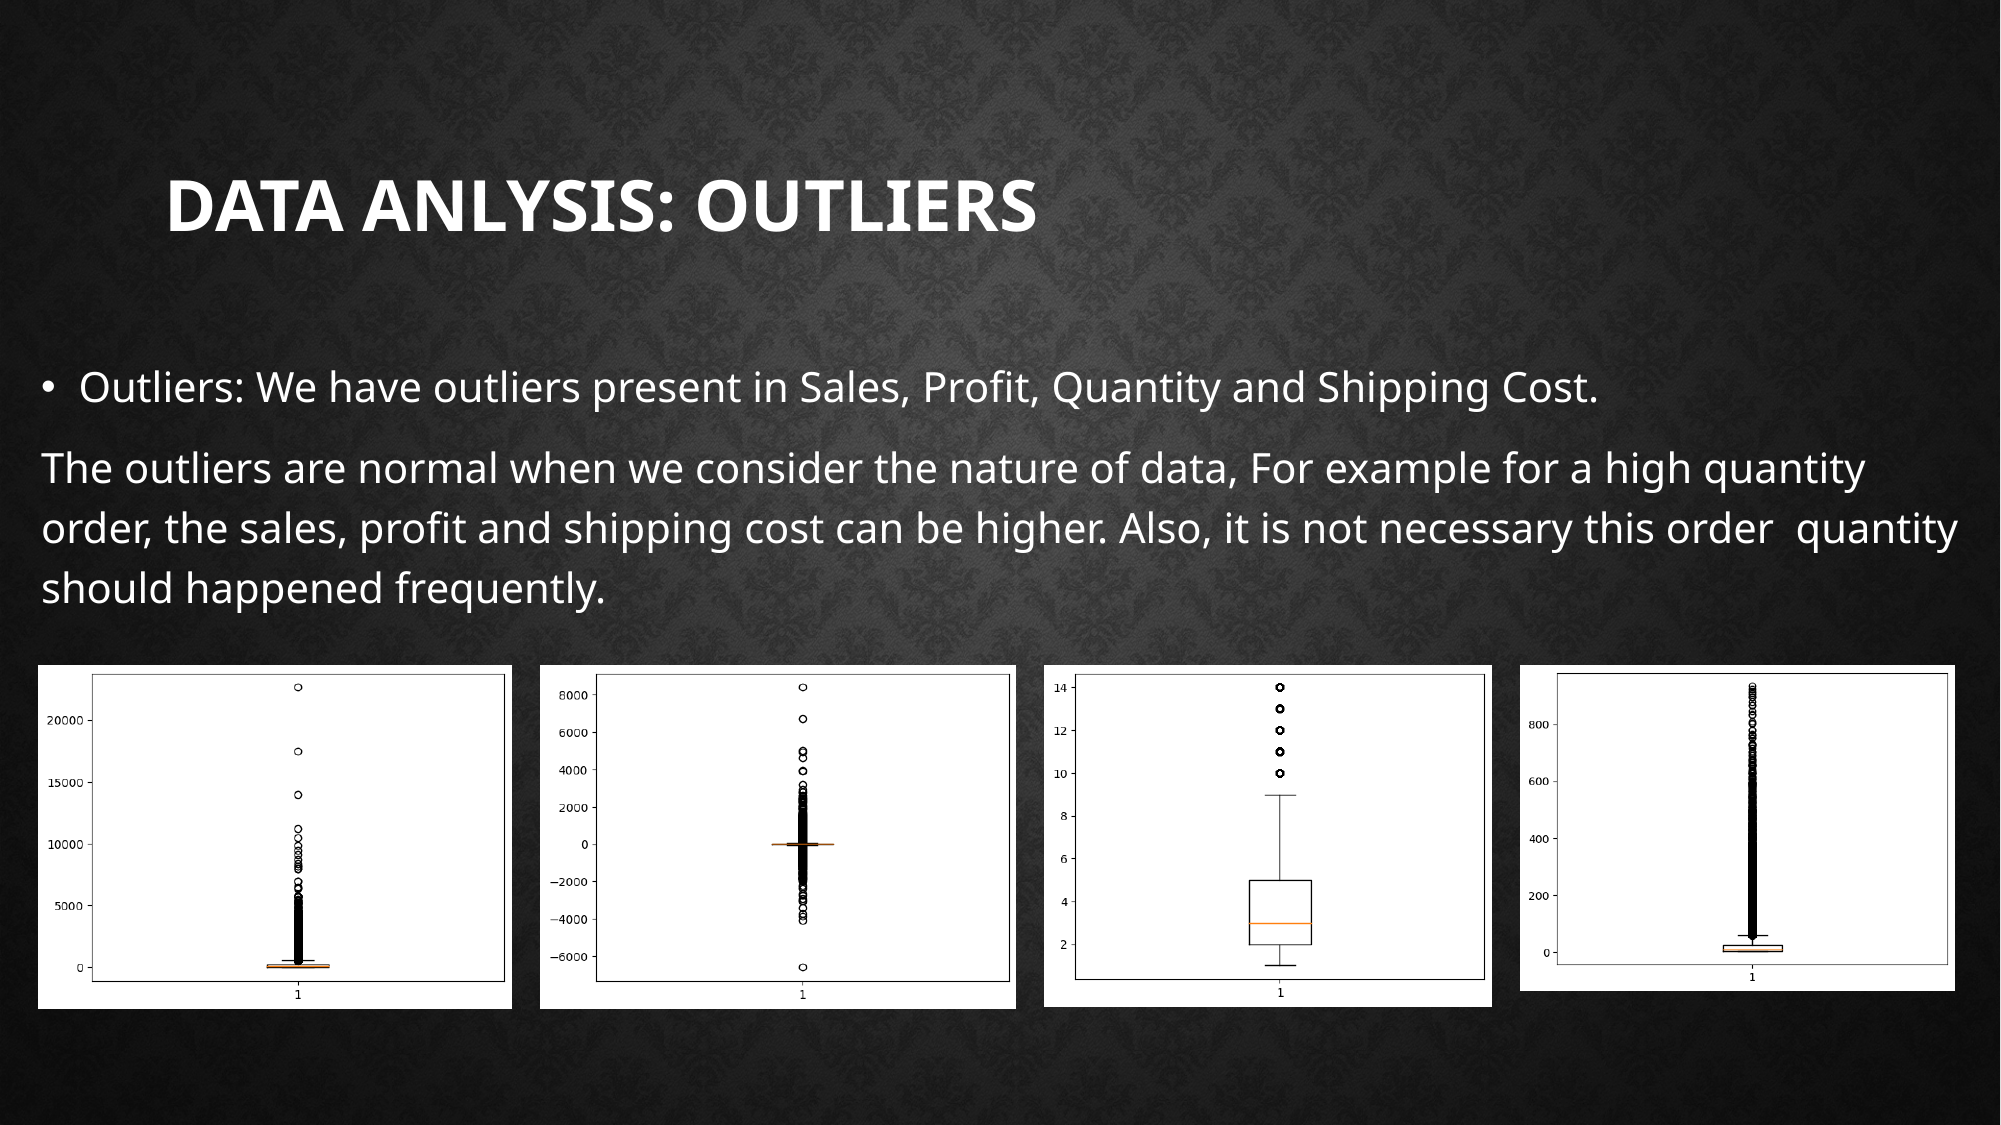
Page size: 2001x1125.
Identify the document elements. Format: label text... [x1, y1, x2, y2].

picture [1520, 665, 1955, 991]
picture [1044, 665, 1493, 1007]
picture [37, 665, 513, 1010]
title DATA ANLYSIS: OUTLIERS [149, 99, 1849, 318]
picture [540, 665, 1016, 1010]
list Outliers: We have outliers present in Sales, Profit, Quantity and Shipping Cost. The outliers are normal when we consider the nature of data, For example for a high quantity order, the sales, profit and shipping cost can be higher. Also, it is not necessary this order quantity should happened frequently. [26, 343, 1981, 1069]
